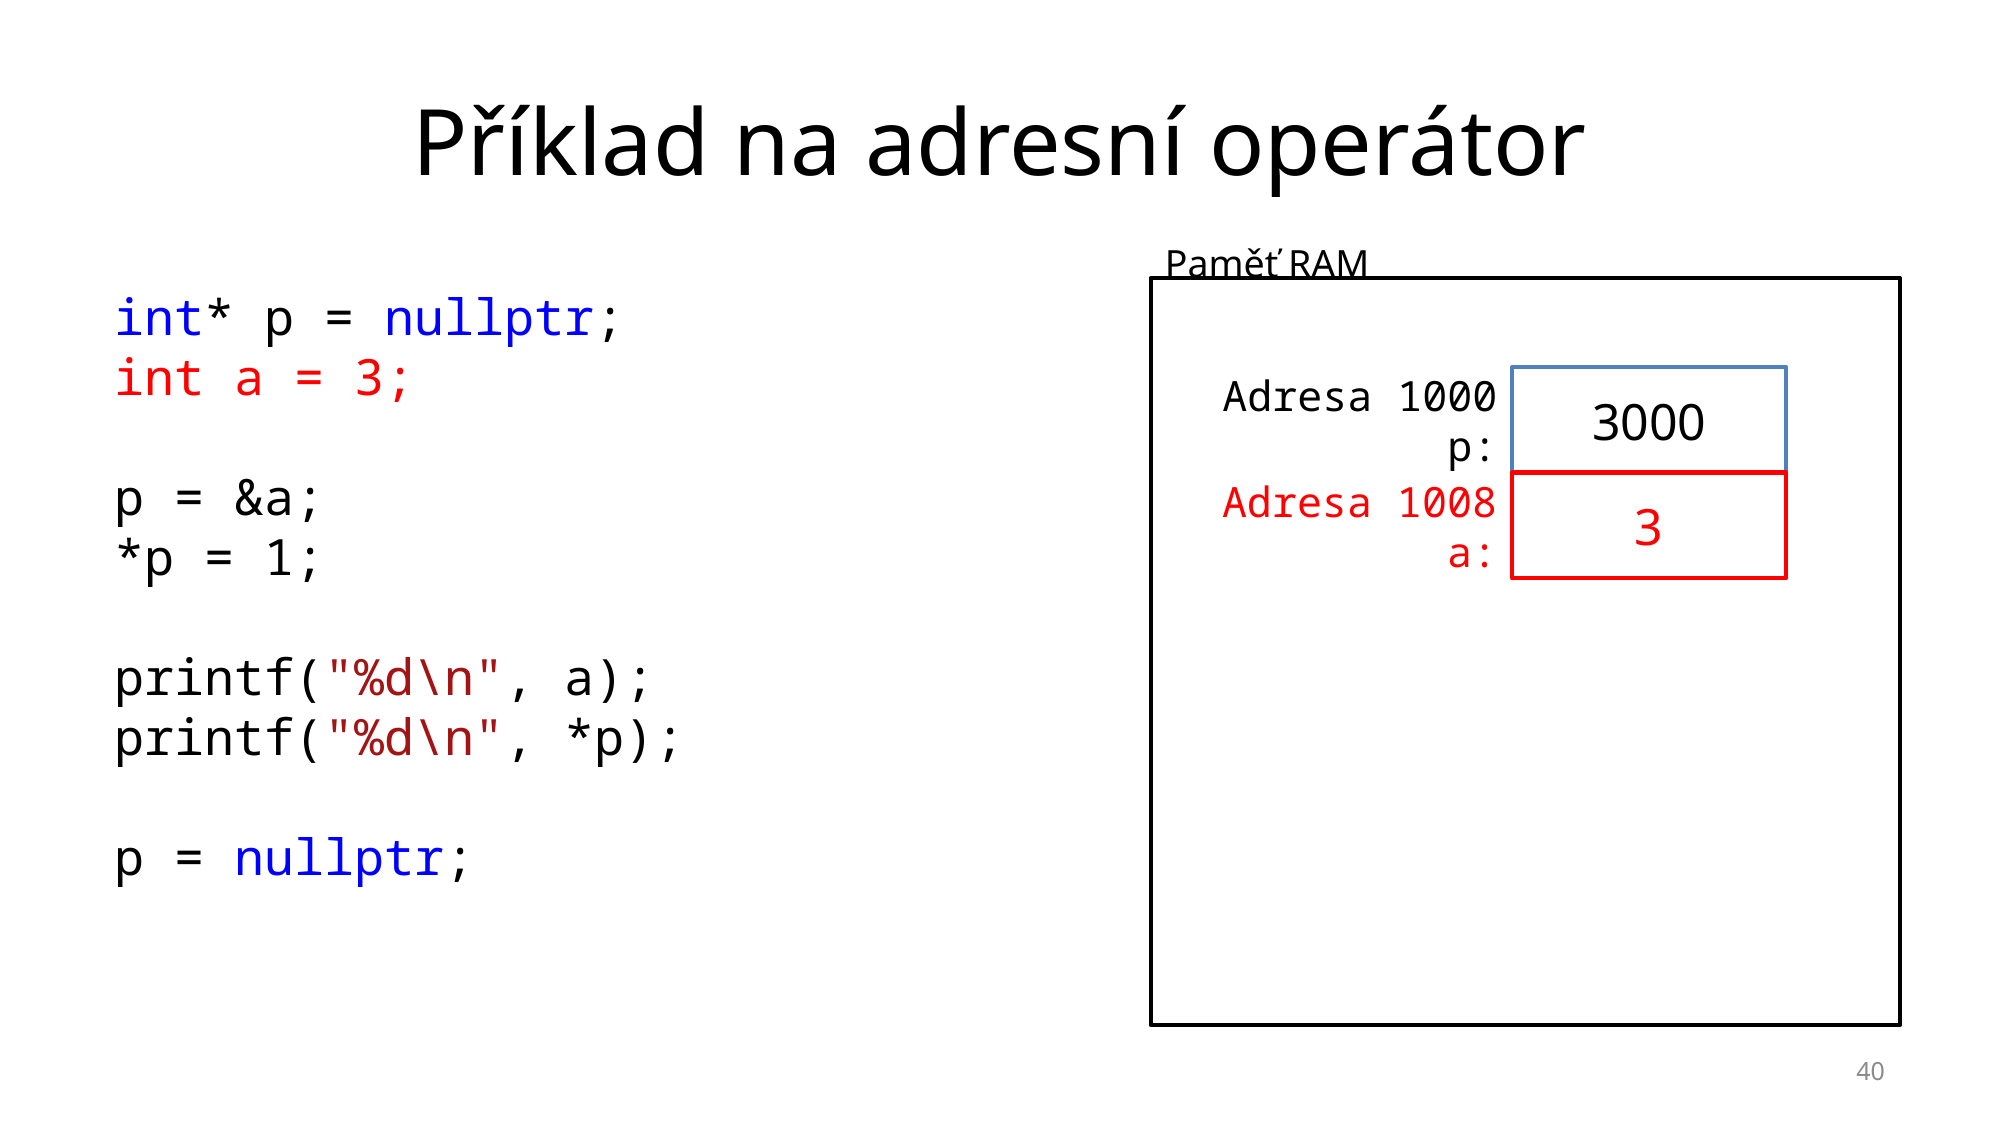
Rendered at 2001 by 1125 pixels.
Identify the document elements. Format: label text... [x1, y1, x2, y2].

title Příklad na adresní operátor [99, 45, 1900, 233]
text_box Paměť RAM [1150, 232, 1429, 293]
text_box 3000 [1512, 365, 1788, 470]
text_box 3 [1512, 470, 1788, 580]
slide_number 40 [1433, 1042, 1900, 1103]
text_box [1149, 276, 1902, 1027]
text_box Adresa 1000 p: [1199, 362, 1512, 468]
text_box int* p = nullptr; int a = 3; p = &a; *p = 1; printf("%d\n", a); printf("%d\n", *p); p = nullptr; [99, 277, 778, 893]
text_box Adresa 1008 a: [1199, 468, 1512, 583]
